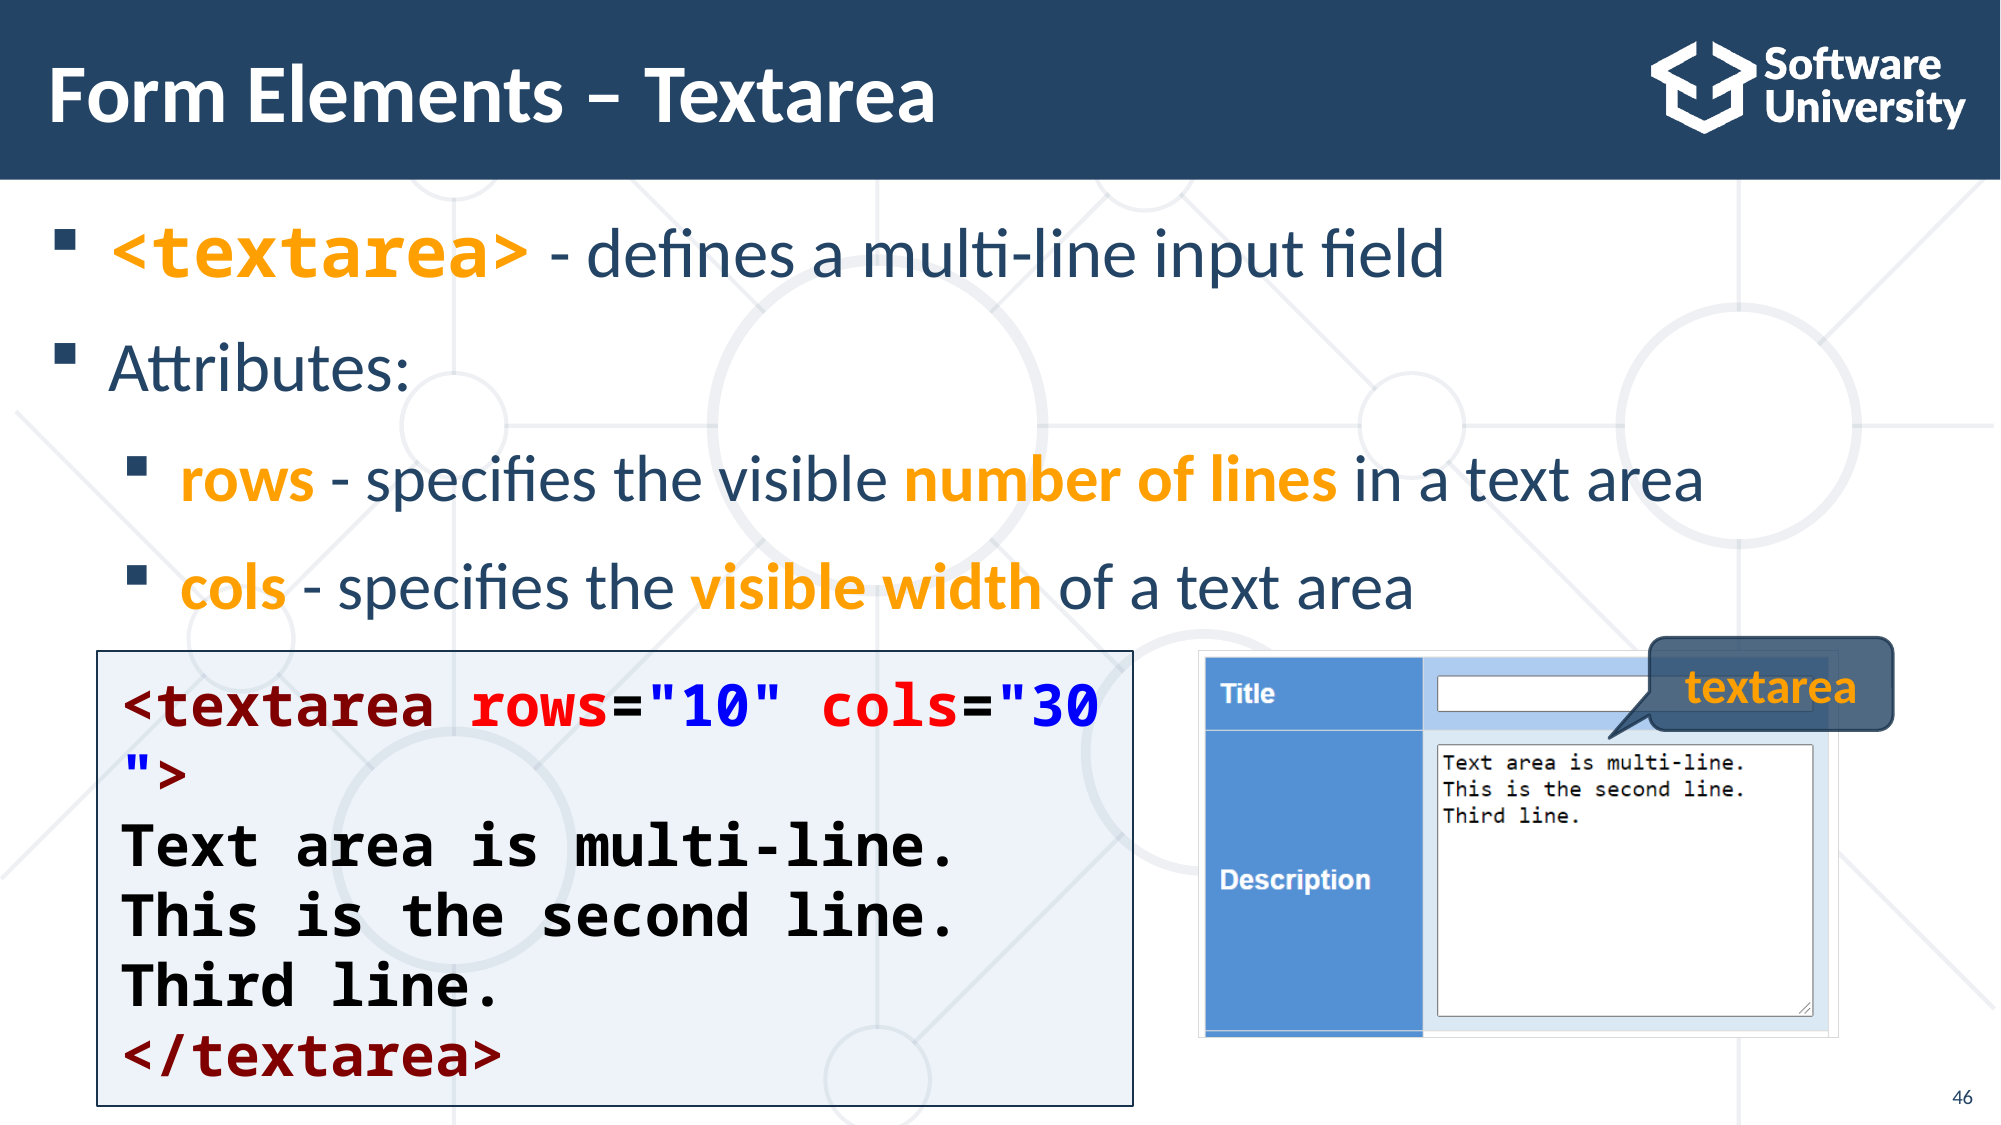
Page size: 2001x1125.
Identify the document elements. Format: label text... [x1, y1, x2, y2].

picture [1651, 41, 1966, 134]
text_box <textarea rows="10" cols="30"> Text area is multi-line. This is the second line. Third line. </textarea> [97, 650, 1133, 1106]
slide_number 46 [1927, 1067, 1989, 1117]
list <textarea> - defines a multi-line input field Attributes: rows - specifies the visible number of lines in a text area cols - specifies the visible width of a text area [31, 196, 1970, 1104]
title Form Elements – Textarea [31, 16, 1625, 162]
picture [1198, 650, 1839, 1038]
text_box textarea [1647, 635, 1896, 733]
